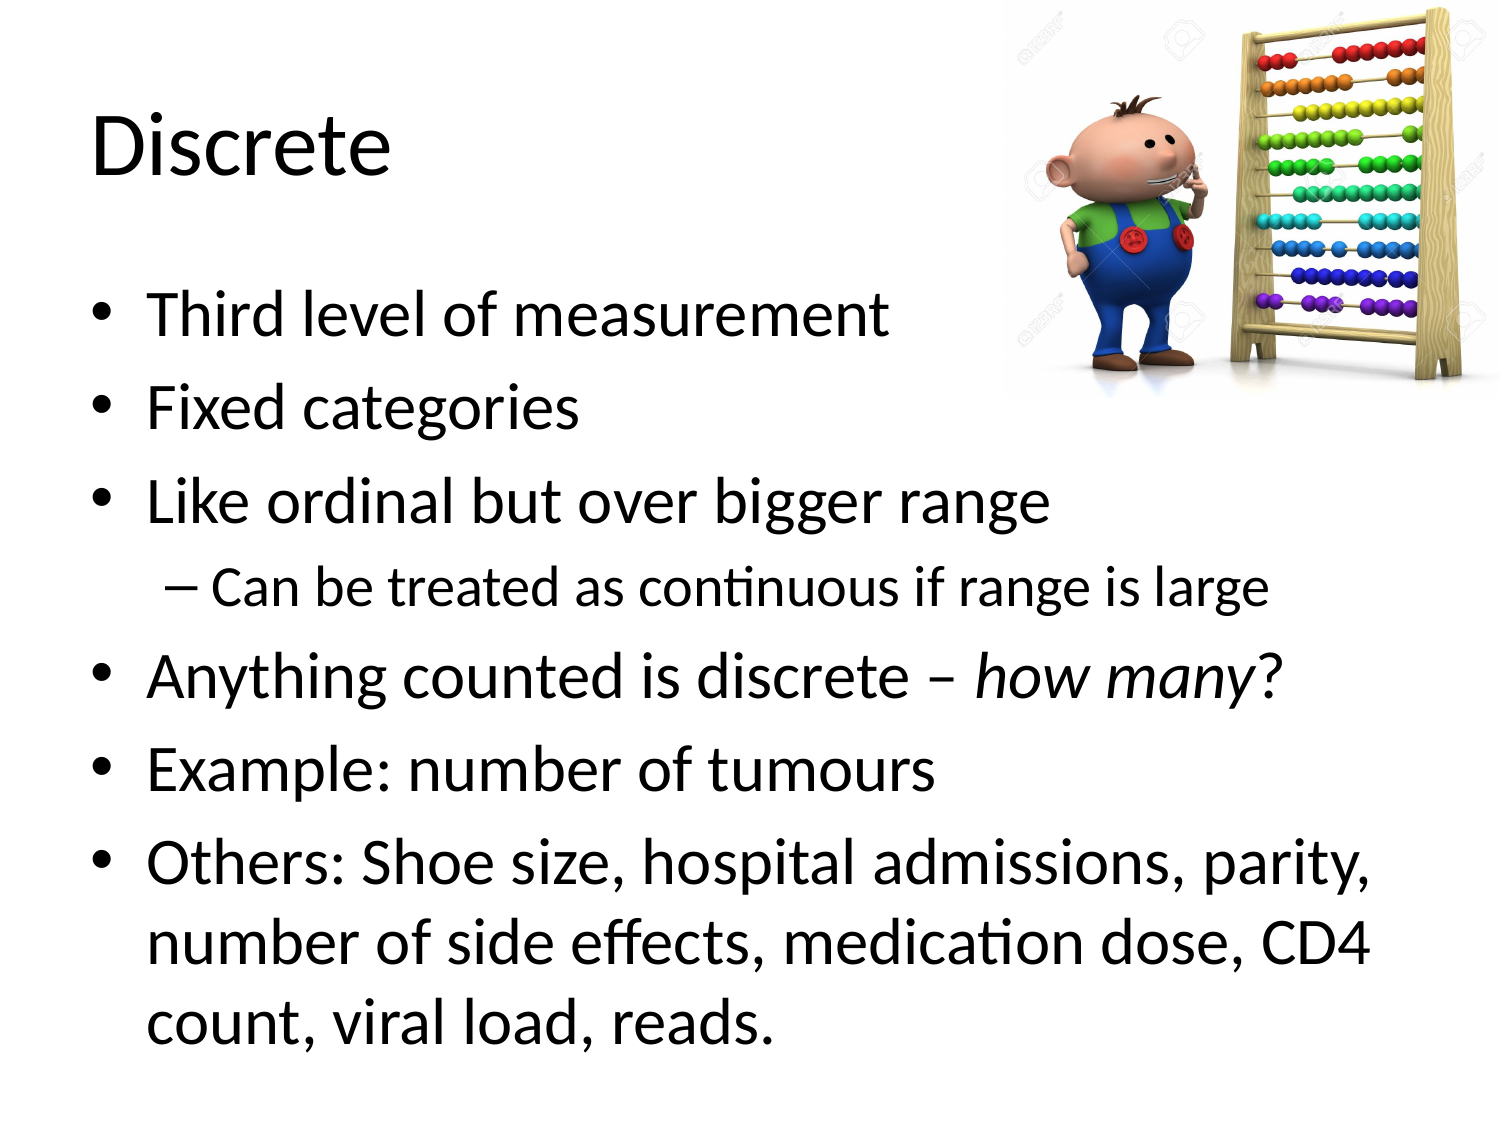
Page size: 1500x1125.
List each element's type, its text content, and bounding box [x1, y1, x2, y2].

list Third level of measurement Fixed categories Like ordinal but over bigger range Can be treated as continuous if range is large Anything counted is discrete – how many? Example: number of tumours Others: Shoe size, hospital admissions, parity, number of side effects, medication dose, CD4 count, viral load, reads. [74, 262, 1426, 1006]
title Discrete [74, 44, 998, 233]
picture [1003, 0, 1500, 398]
